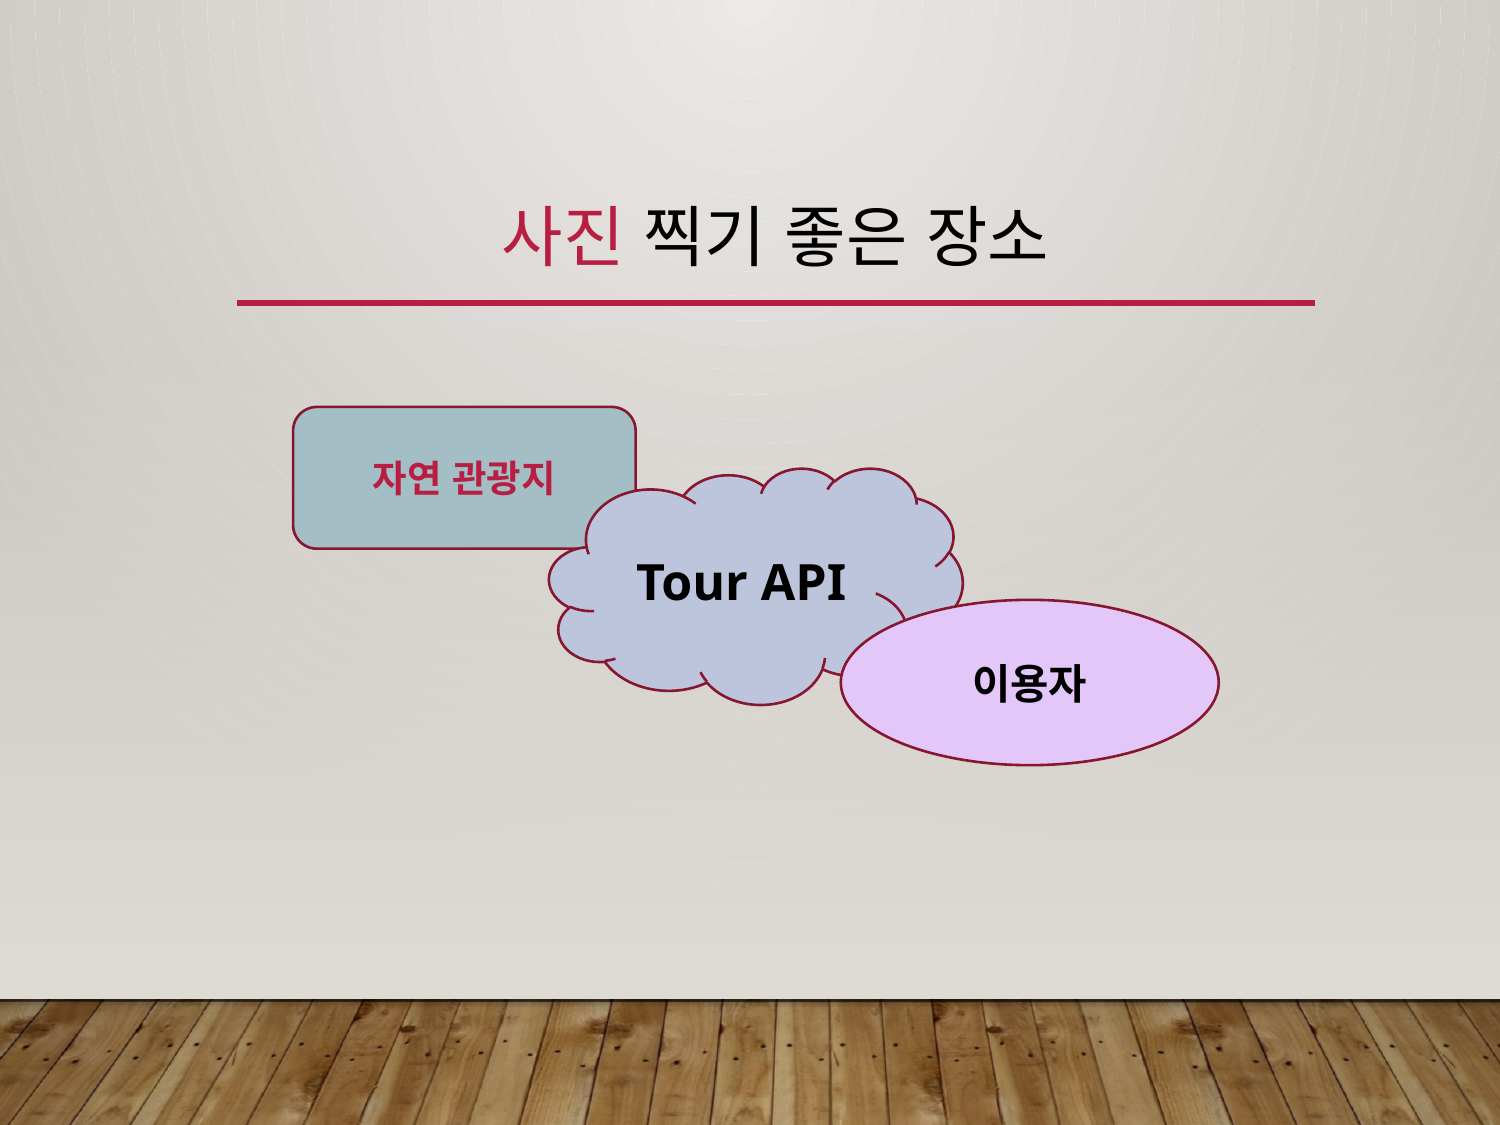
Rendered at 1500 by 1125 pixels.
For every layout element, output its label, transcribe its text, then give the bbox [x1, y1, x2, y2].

picture [0, 999, 1500, 1125]
text_box 이용자 [839, 598, 1221, 767]
title 사진 찍기 좋은 장소 [236, 196, 1315, 305]
text_box 자연 관광지 [291, 405, 637, 550]
text_box Tour API [547, 467, 965, 707]
